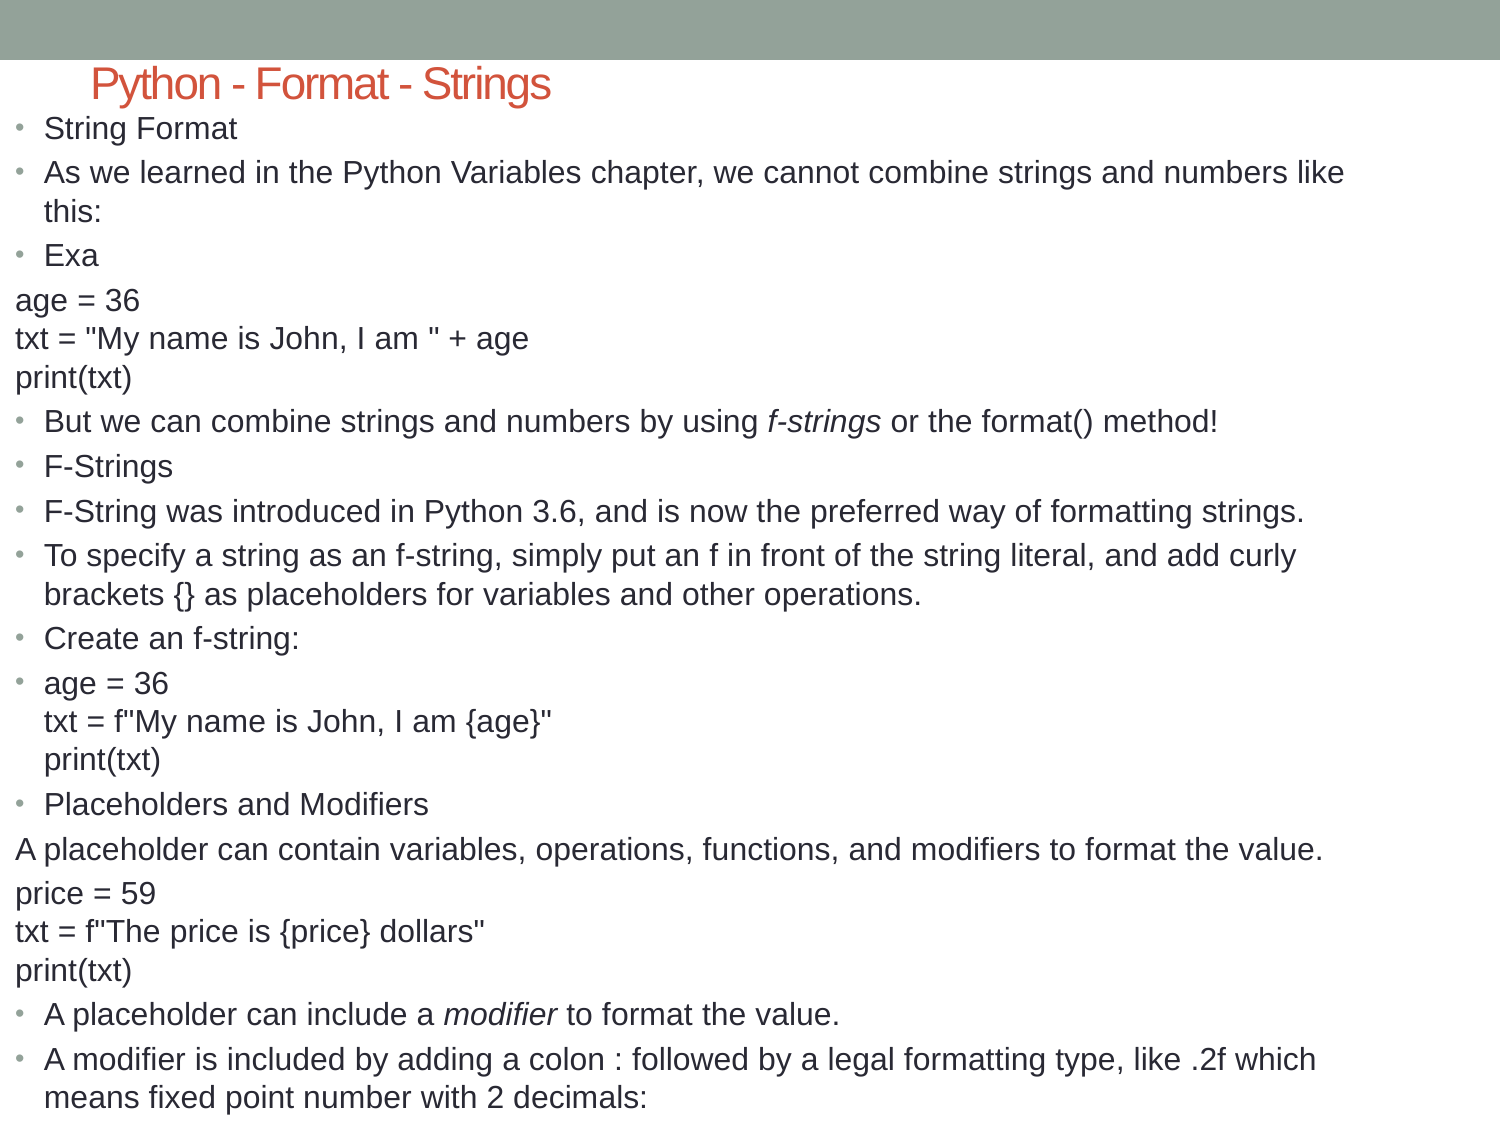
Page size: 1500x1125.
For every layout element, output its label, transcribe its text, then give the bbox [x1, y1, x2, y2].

list String Format As we learned in the Python Variables chapter, we cannot combine strings and numbers like this: Exa age = 36 txt = "My name is John, I am " + age print(txt) But we can combine strings and numbers by using f-strings or the format() method! F-Strings F-String was introduced in Python 3.6, and is now the preferred way of formatting strings. To specify a string as an f-string, simply put an f in front of the string literal, and add curly brackets {} as placeholders for variables and other operations. Create an f-string: age = 36 txt = f"My name is John, I am {age}" print(txt) Placeholders and Modifiers A placeholder can contain variables, operations, functions, and modifiers to format the value. price = 59 txt = f"The price is {price} dollars" print(txt) A placeholder can include a modifier to format the value. A modifier is included by adding a colon : followed by a legal formatting type, like .2f which means fixed point number with 2 decimals: [0, 99, 1425, 1125]
title Python - Format - Strings [75, 45, 1425, 99]
